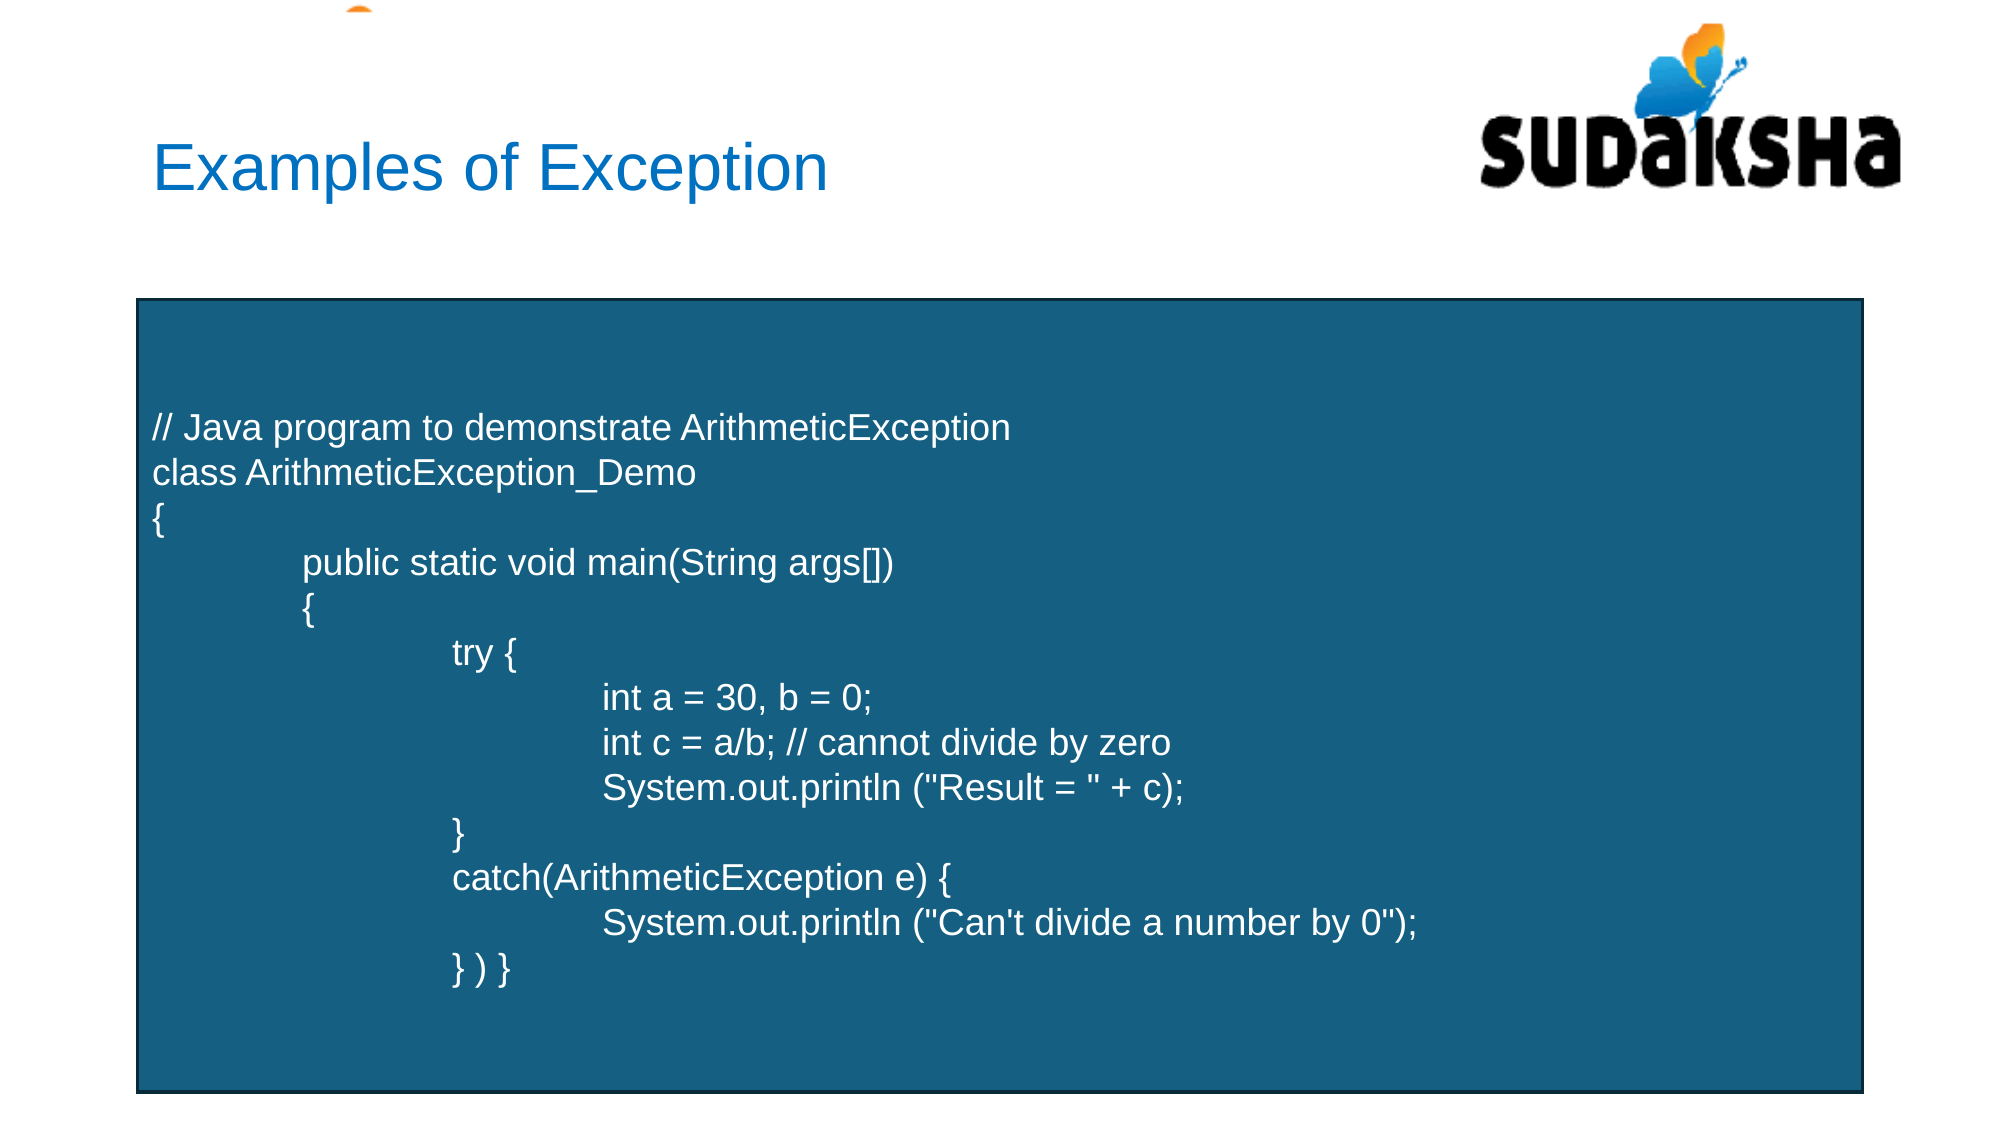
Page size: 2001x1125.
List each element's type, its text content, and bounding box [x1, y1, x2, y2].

title Examples of Exception [137, 59, 1863, 278]
text_box // Java program to demonstrate ArithmeticException class ArithmeticException_Demo { public static void main(String args[]) { try { int a = 30, b = 0; int c = a/b; // cannot divide by zero System.out.println ("Result = " + c); } catch(ArithmeticException e) { System.out.println ("Can't divide a number by 0"); } ) } [136, 298, 1864, 1094]
picture [0, 0, 2001, 1125]
